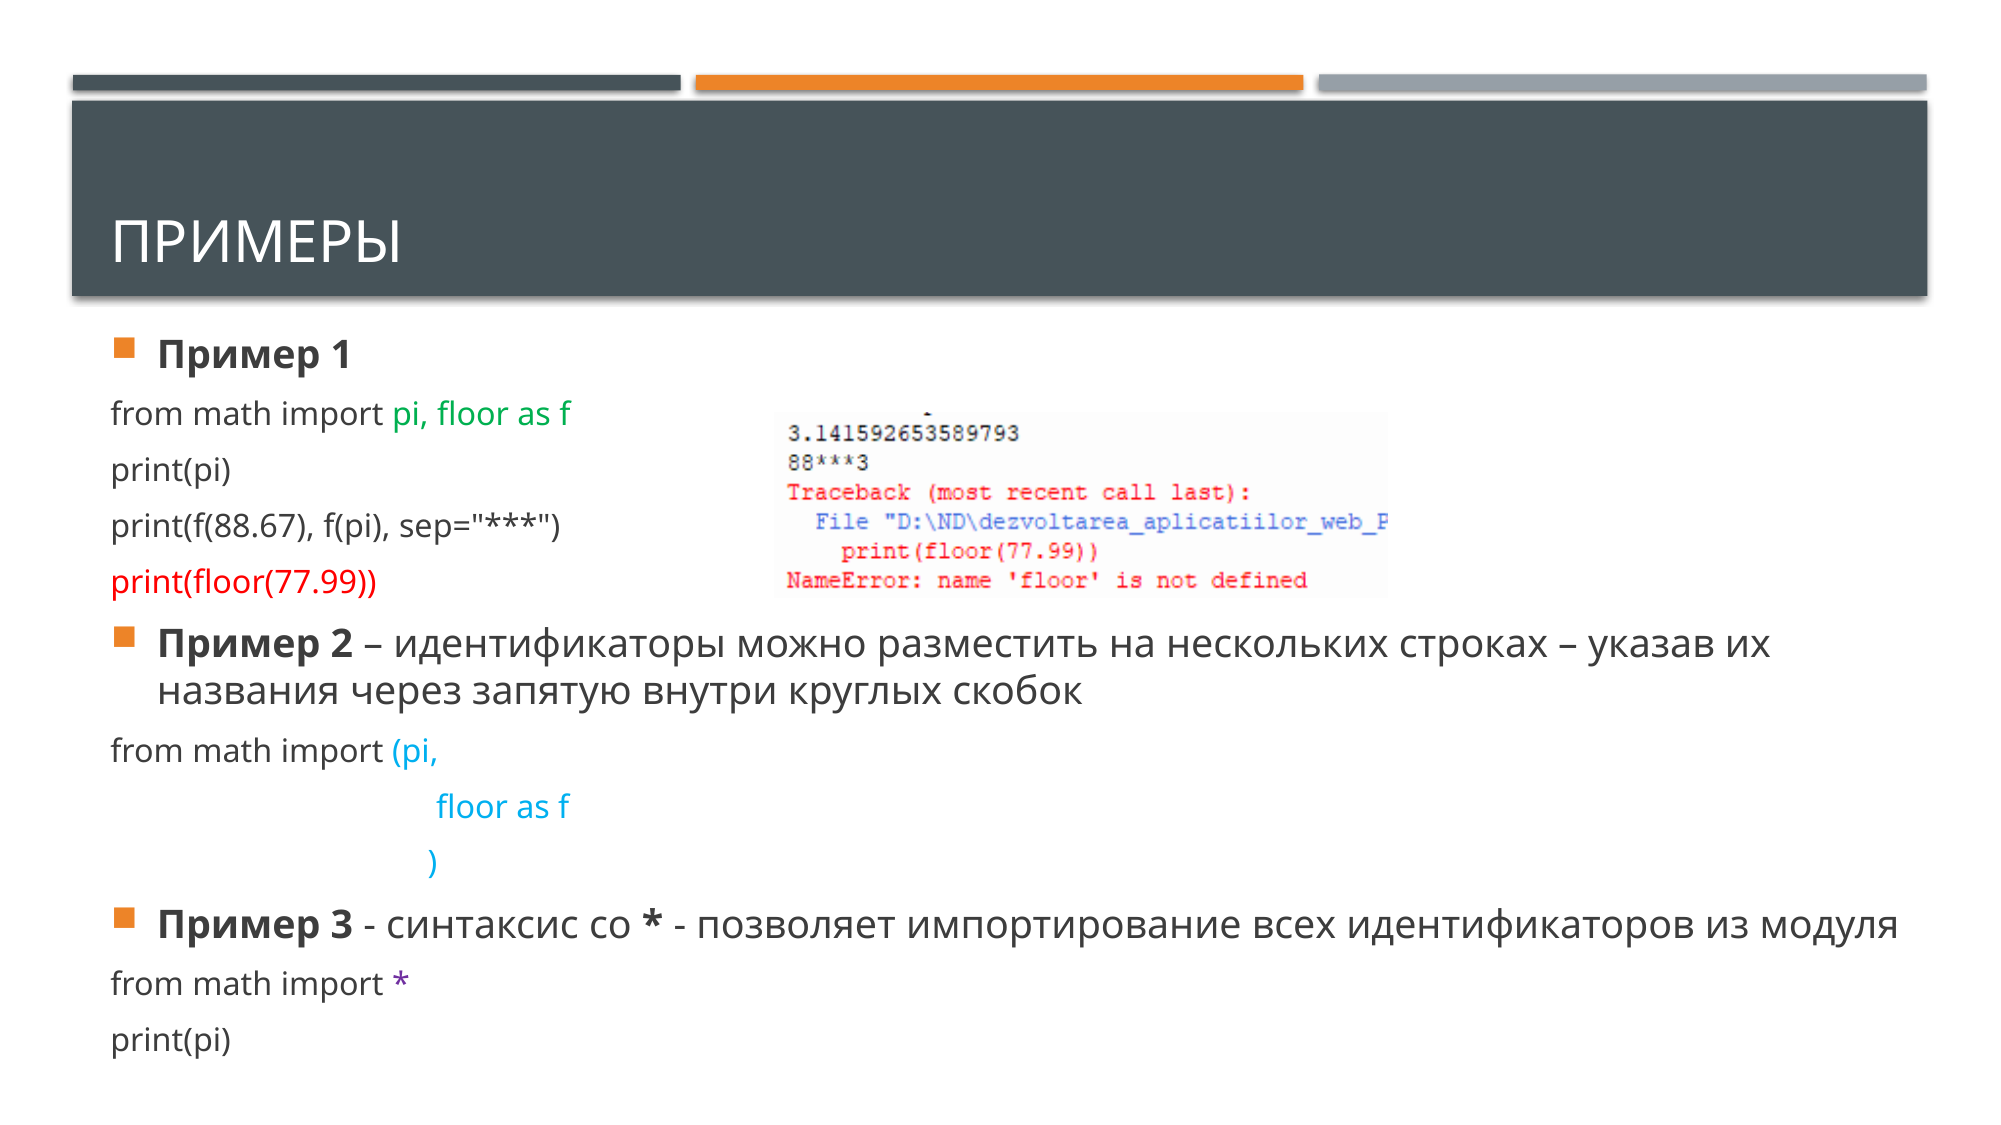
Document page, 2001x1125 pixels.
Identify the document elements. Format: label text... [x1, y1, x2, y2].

title Примеры [95, 115, 1905, 282]
list Пример 1 from math import pi, floor as f print(pi) print(f(88.67), f(pi), sep="***") print(floor(77.99)) Пример 2 – идентификаторы можно разместить на нескольких строках – указав их названия через запятую внутри круглых скобок from math import (pi, floor as f ) Пример 3 - синтаксис со * - позволяет импортирование всех идентификаторов из модуля from math import * print(pi) [95, 313, 1933, 1074]
picture [773, 411, 1389, 599]
